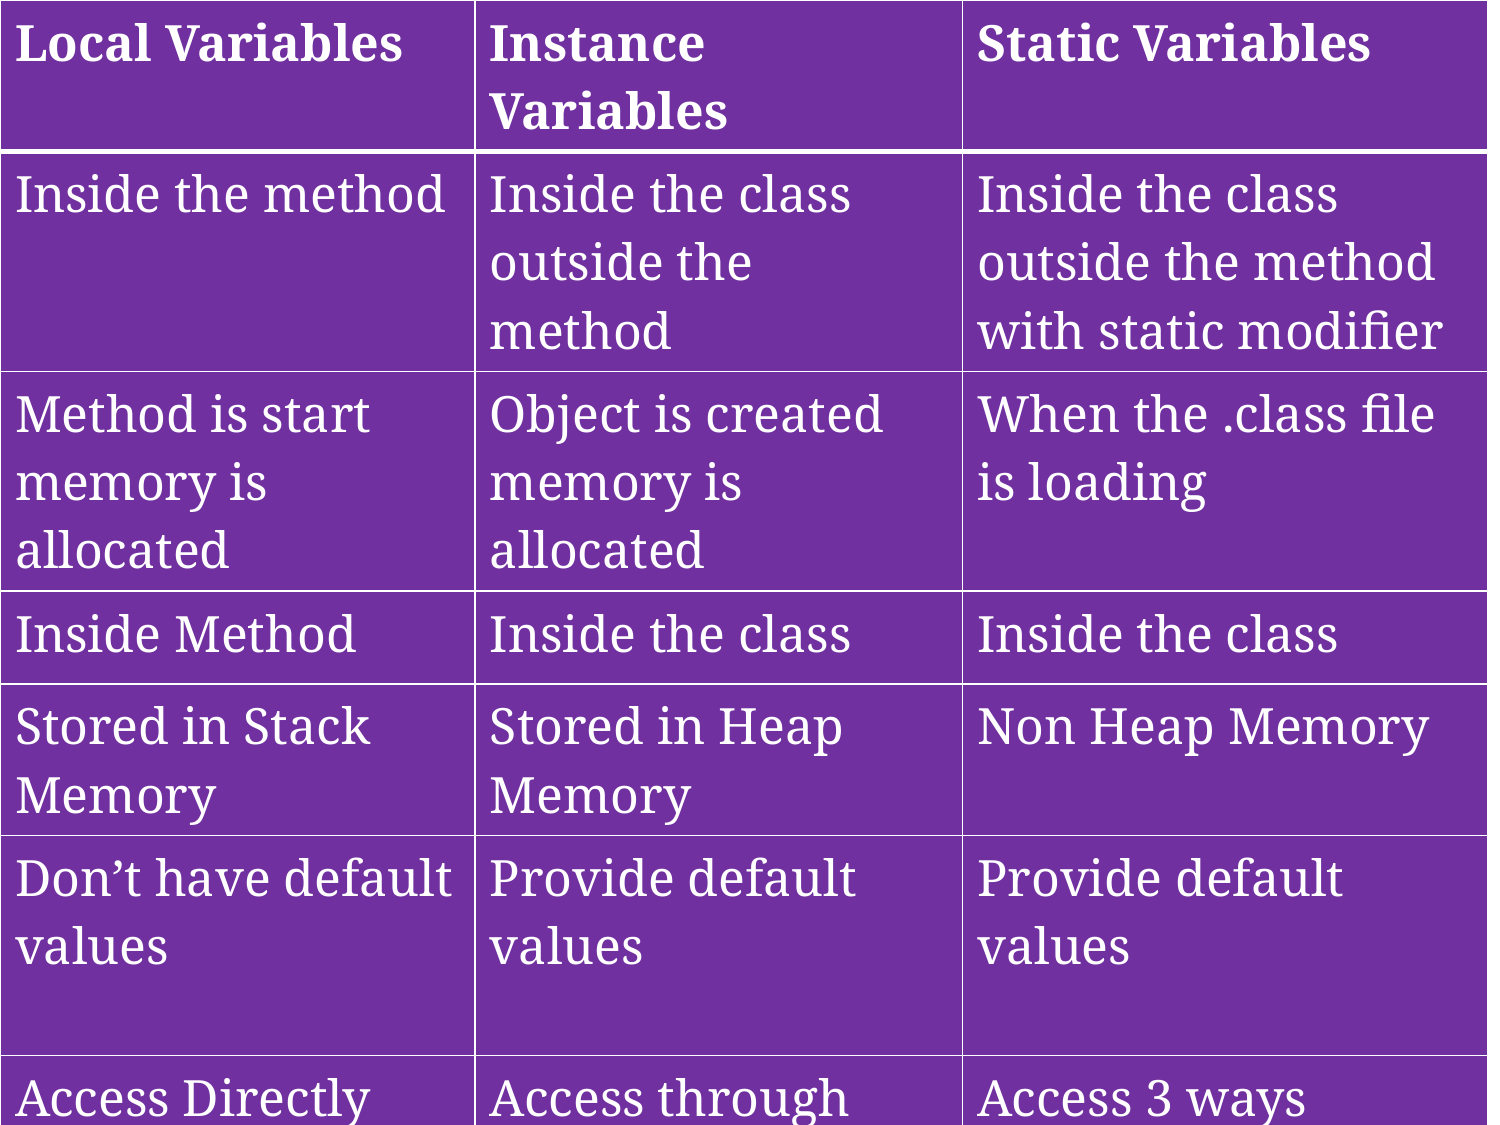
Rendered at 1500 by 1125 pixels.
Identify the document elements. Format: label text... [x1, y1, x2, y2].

slide_number 15 [1074, 1042, 1425, 1103]
table_cell Stored in Heap Memory [476, 685, 962, 835]
table_cell Inside the class outside the method with static modifier [963, 154, 1487, 371]
table_header Instance Variables [476, 1, 962, 149]
table_cell Access through object [476, 1056, 962, 1125]
table_cell Provide default values [963, 836, 1487, 1055]
table_cell Don’t have default values [1, 836, 474, 1055]
table_header Static Variables [963, 1, 1487, 149]
table_cell Inside the class outside the method [476, 154, 962, 371]
table_cell Inside the method [1, 154, 474, 371]
table_cell Inside the class [476, 592, 962, 683]
table_cell Method is start memory is allocated [1, 372, 474, 590]
table_cell Access Directly [1, 1056, 474, 1125]
table_header Local Variables [1, 1, 474, 149]
table_cell Provide default values [476, 836, 962, 1055]
table_cell Object is created memory is allocated [476, 372, 962, 590]
table_cell When the .class file is loading [963, 372, 1487, 590]
footer +91 98650 75765 [512, 1042, 988, 1103]
table_cell Inside Method [1, 592, 474, 683]
table_cell Non Heap Memory [963, 685, 1487, 835]
table_cell Stored in Stack Memory [1, 685, 474, 835]
table_cell Inside the class [963, 592, 1487, 683]
table_cell Access 3 ways Direct Using Object Using class name [963, 1056, 1487, 1125]
